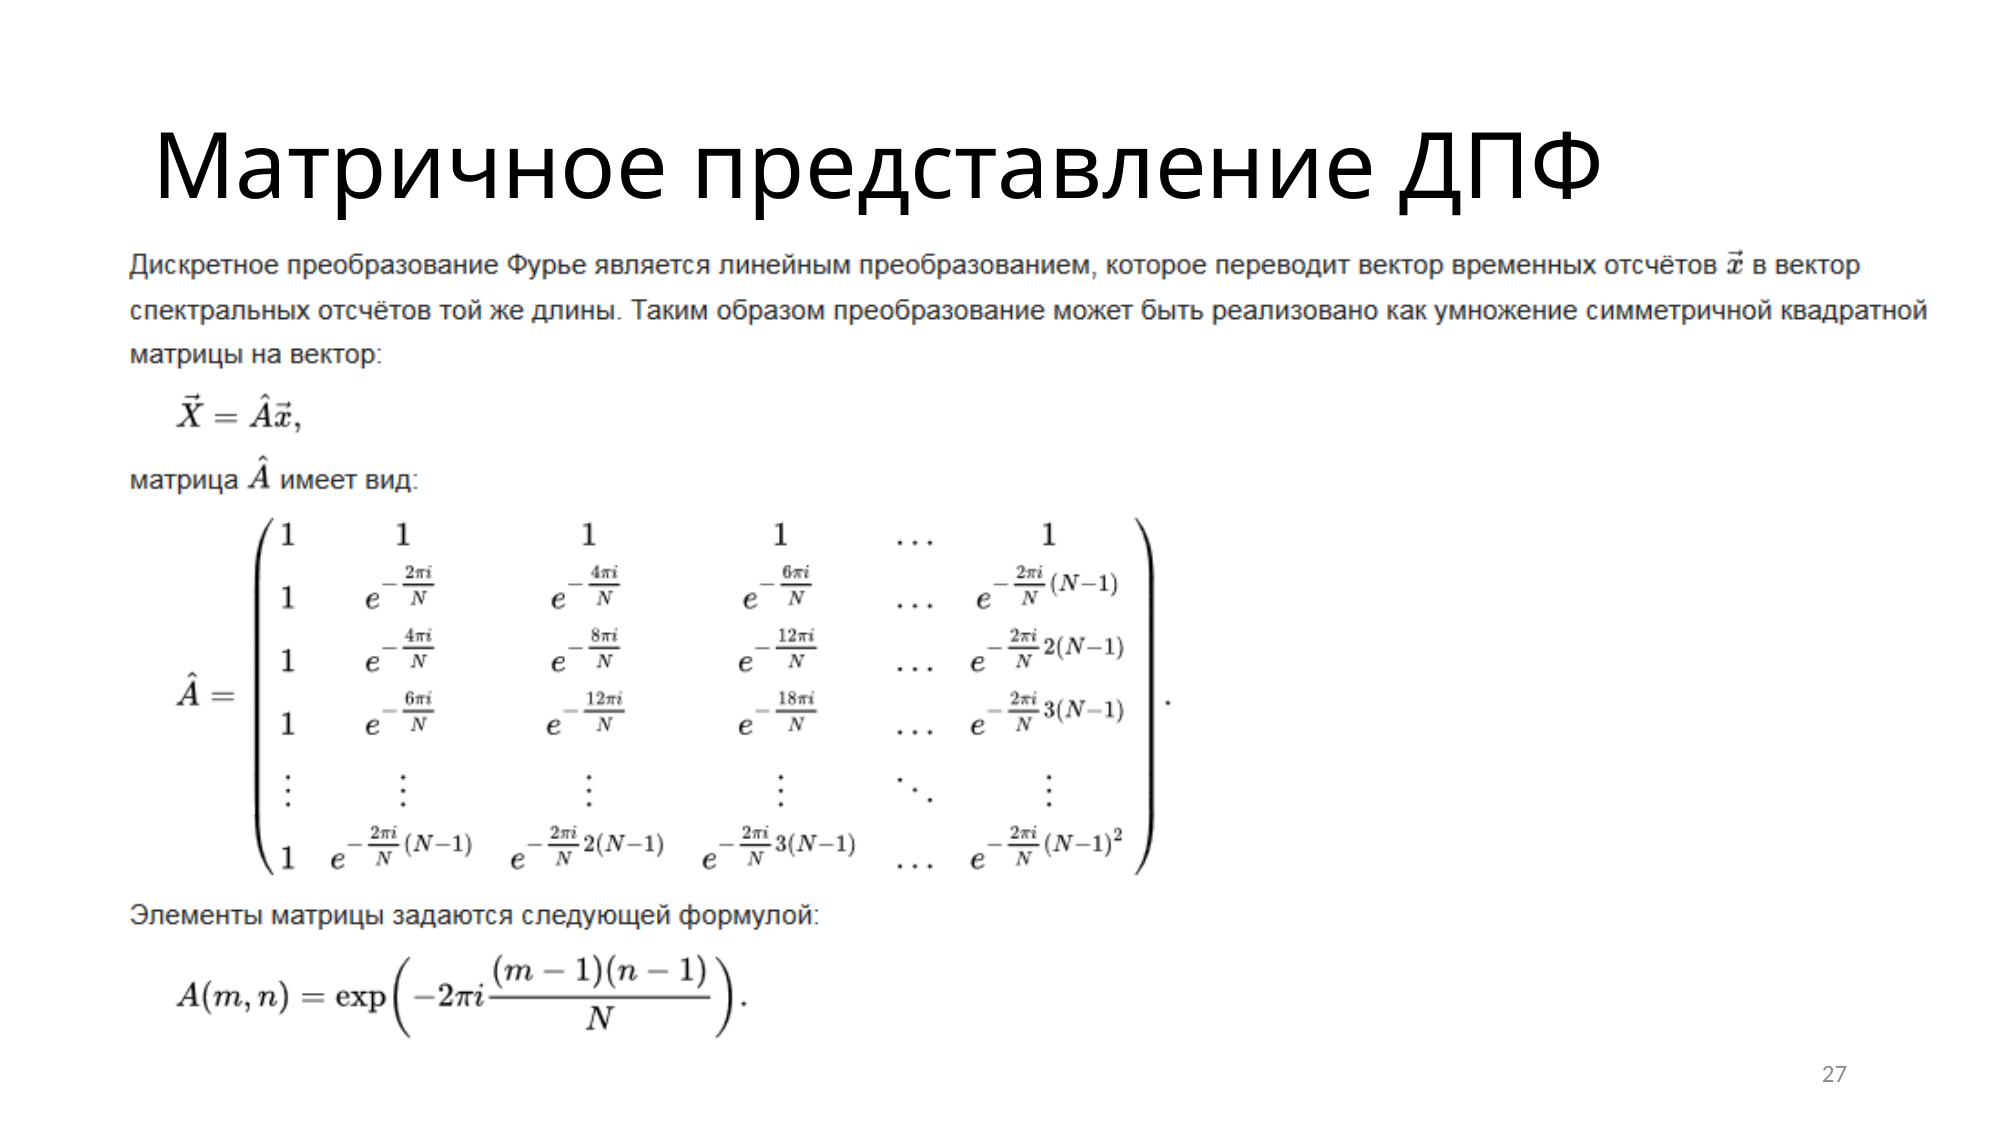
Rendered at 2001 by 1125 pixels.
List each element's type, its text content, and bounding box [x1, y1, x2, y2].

picture [108, 236, 1965, 1043]
title Матричное представление ДПФ [137, 59, 1863, 236]
slide_number 27 [1412, 1043, 1863, 1103]
